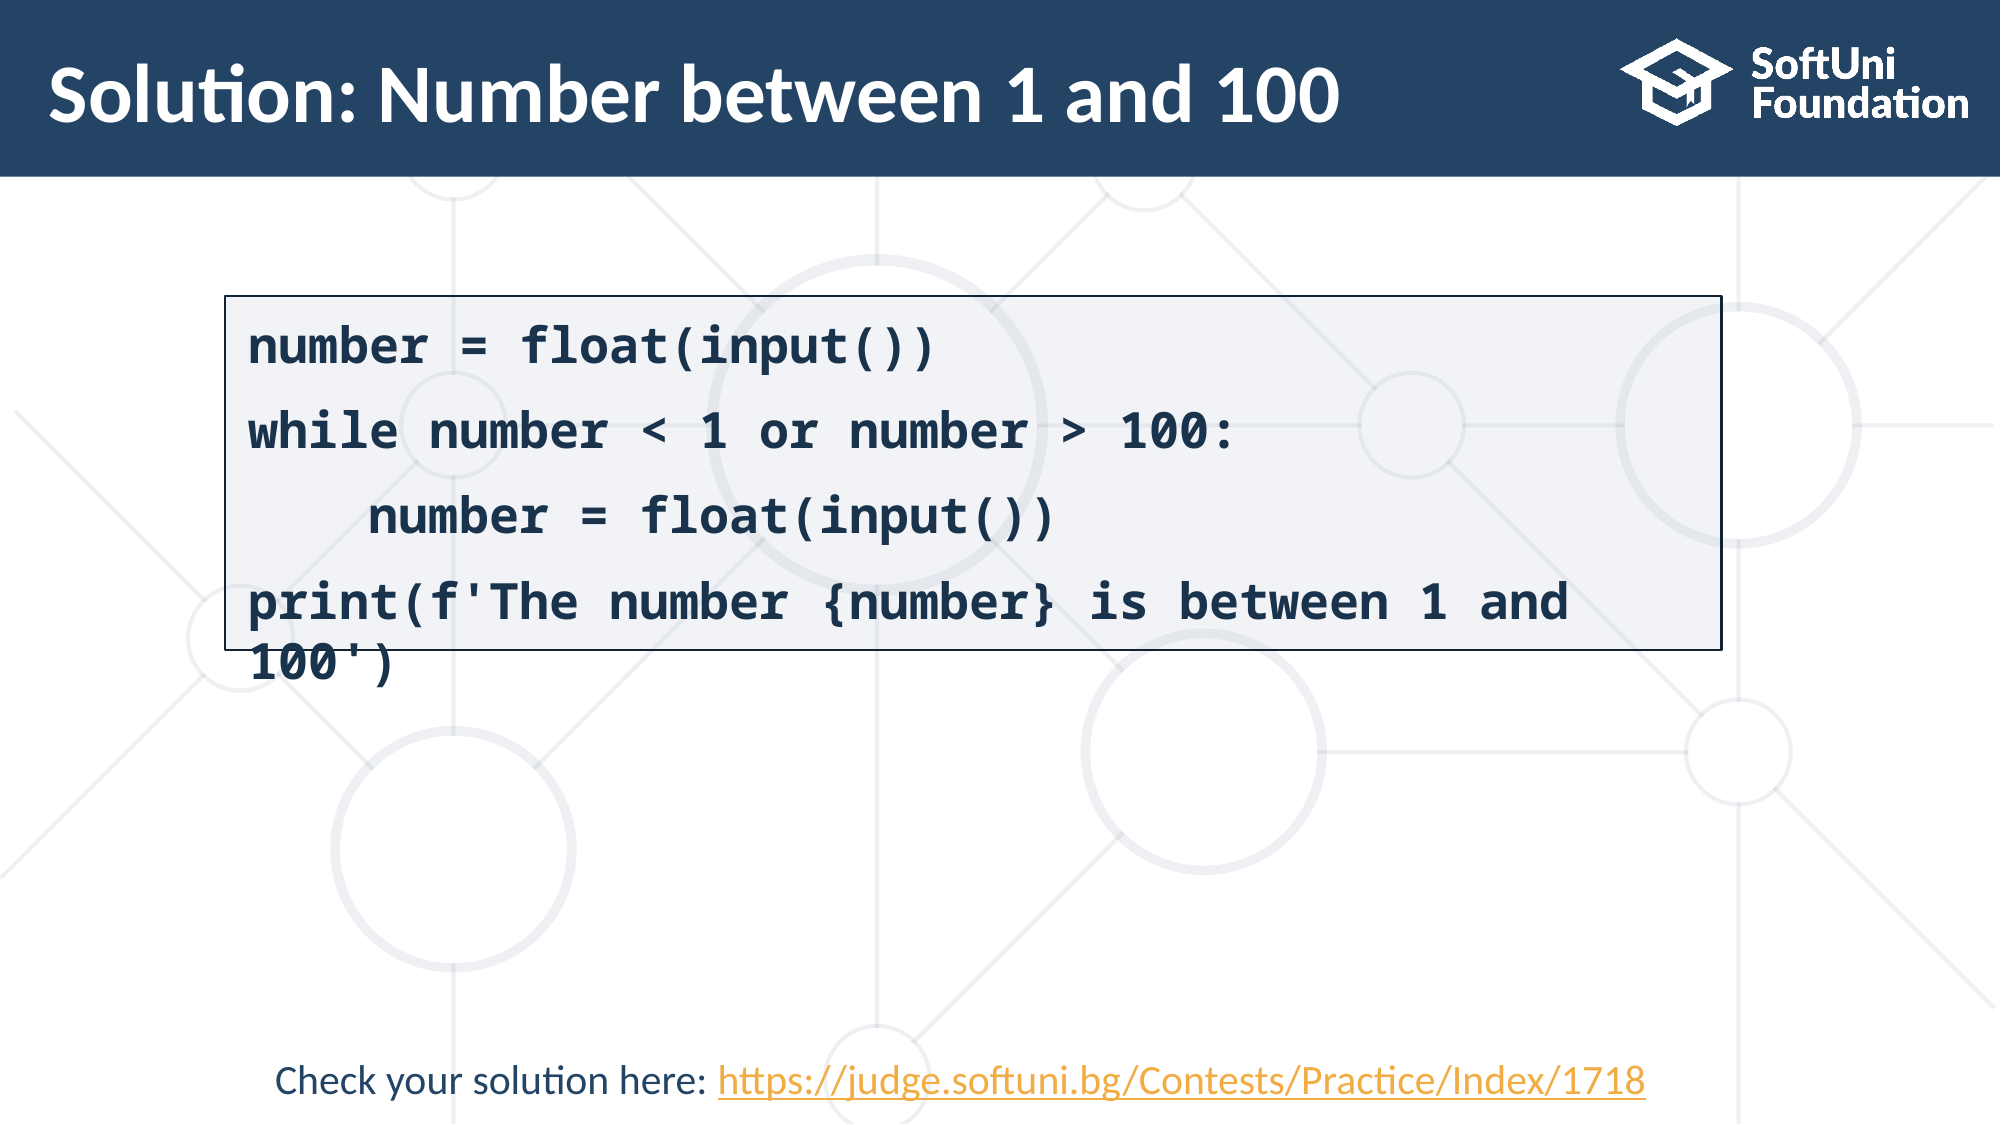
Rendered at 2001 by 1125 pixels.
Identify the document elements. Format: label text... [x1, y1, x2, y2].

title Solution: Number between 1 and 100 [31, 16, 1591, 162]
picture [1619, 38, 1968, 126]
text_box Check your solution here: https://judge.softuni.bg/Contests/Practice/Index/1718 [91, 1045, 1830, 1111]
list number = float(input()) while number < 1 or number > 100: number = float(input()) print(f'The number {number} is between 1 and 100') [224, 295, 1723, 651]
